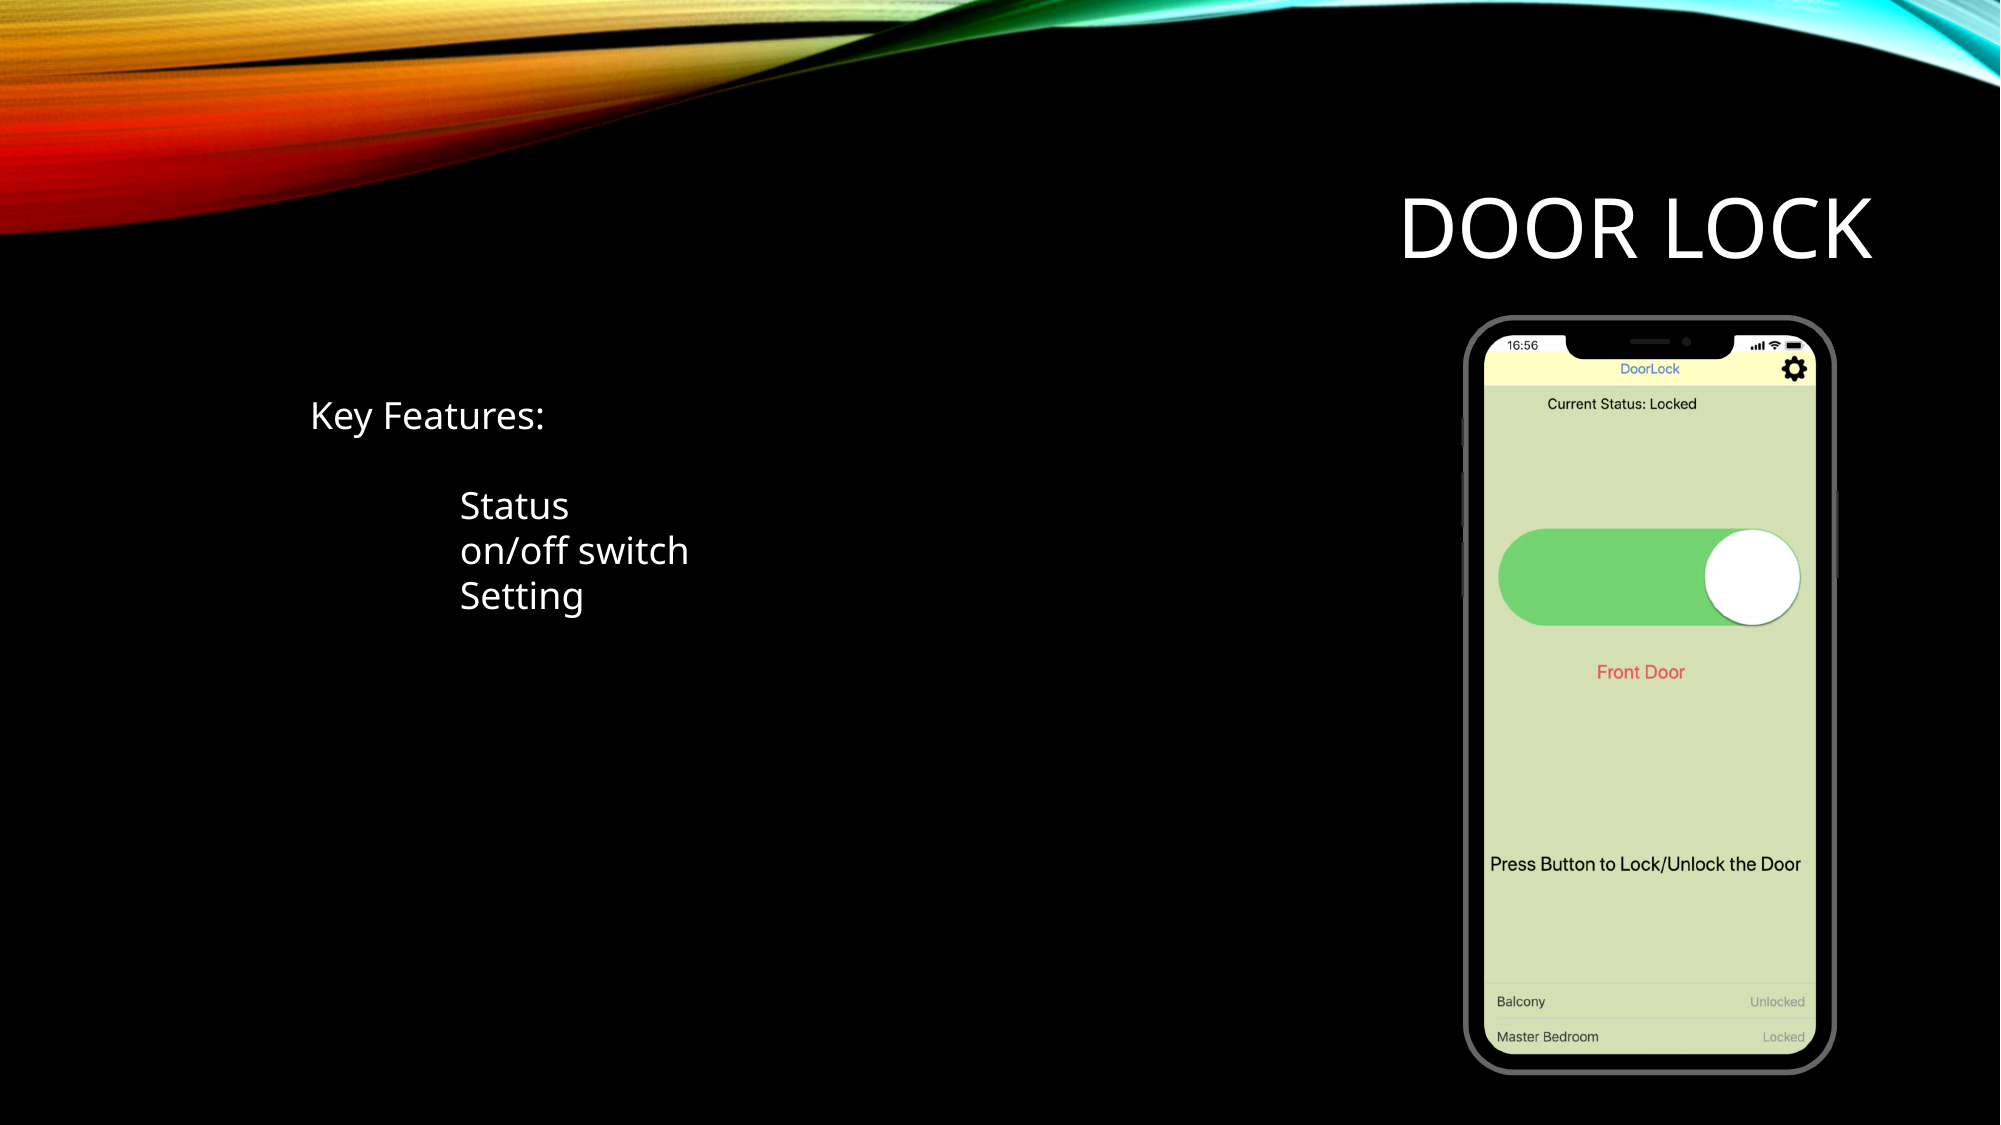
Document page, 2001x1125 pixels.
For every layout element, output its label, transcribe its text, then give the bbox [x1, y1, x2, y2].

text_box Key Features: Status on/off switch Setting [295, 384, 706, 625]
picture [0, 0, 2000, 237]
title Door Lock [474, 125, 1888, 338]
picture [1443, 311, 1901, 1076]
